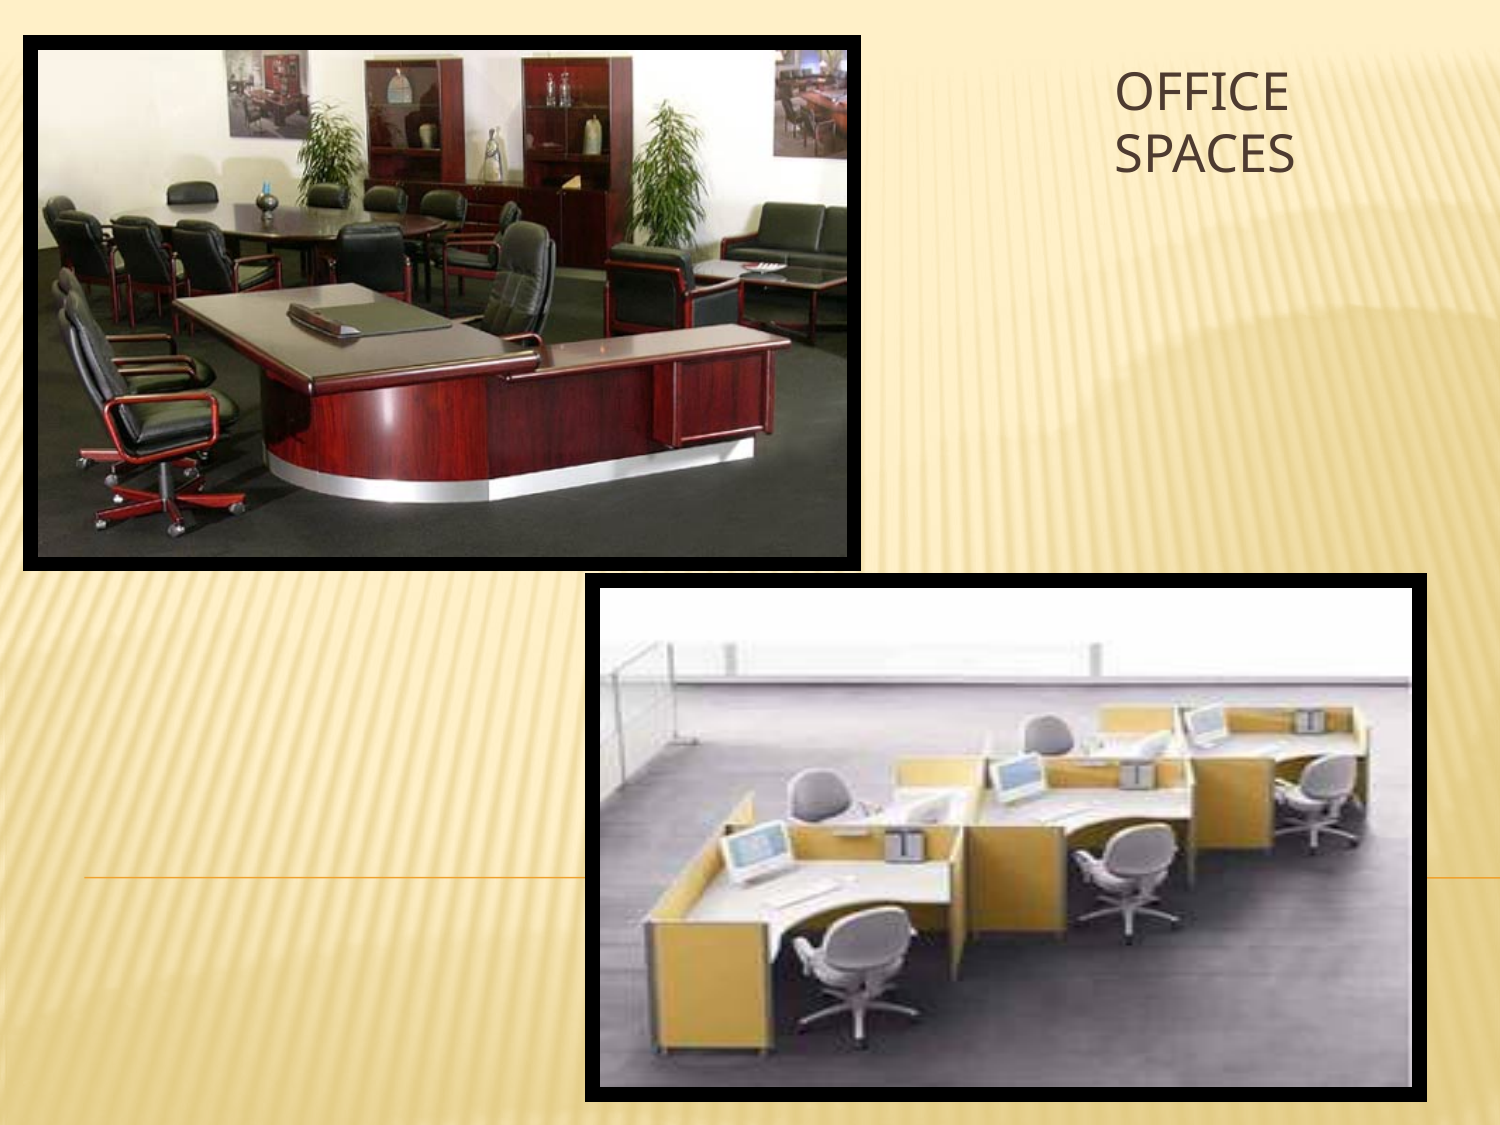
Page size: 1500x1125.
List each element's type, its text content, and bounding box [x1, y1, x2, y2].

title Office spaces [1100, 50, 1413, 192]
picture [599, 587, 1413, 1088]
picture [37, 49, 847, 557]
